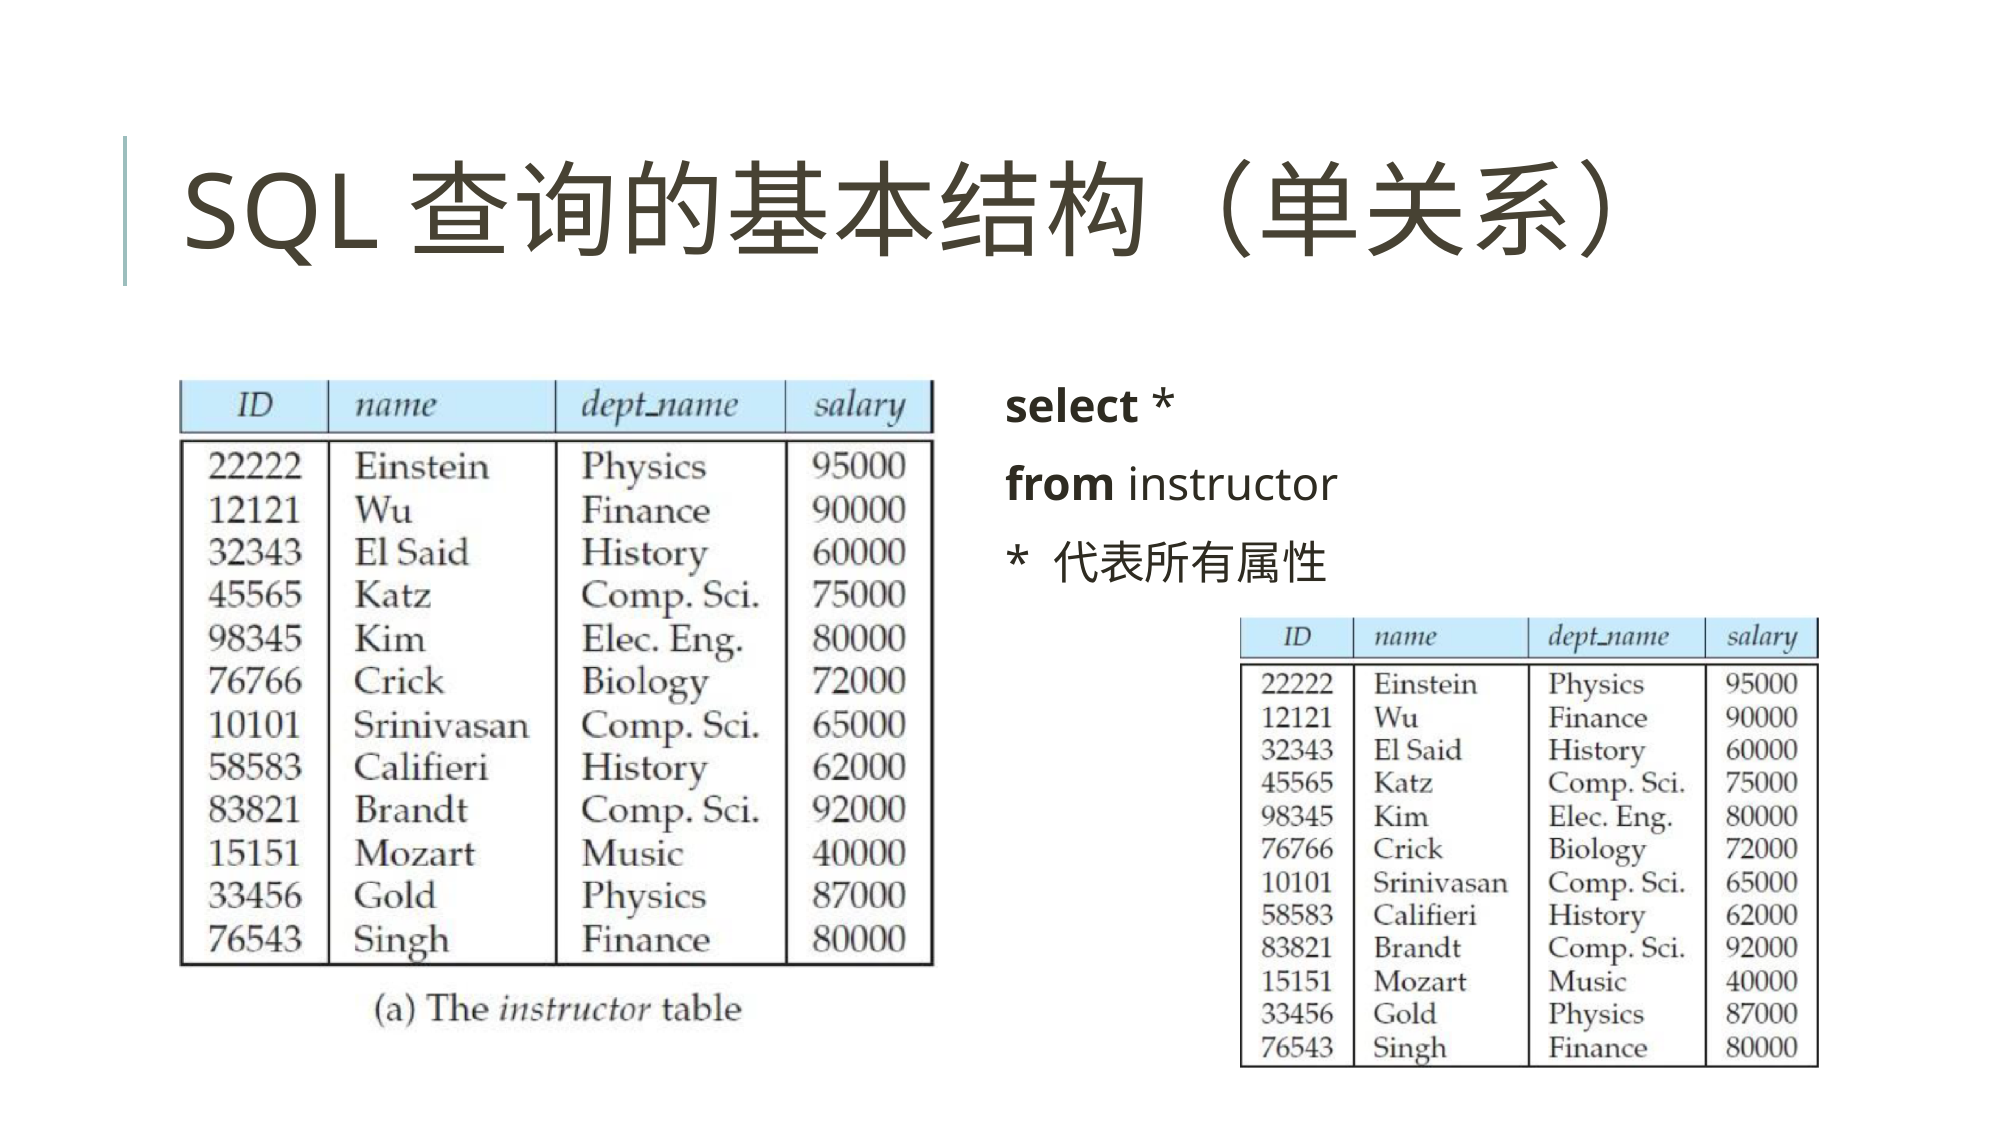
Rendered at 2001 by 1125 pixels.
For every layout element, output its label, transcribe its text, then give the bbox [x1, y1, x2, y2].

picture [1239, 615, 1819, 1069]
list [177, 374, 939, 1036]
title SQL查询的基本结构（单关系） [168, 96, 1763, 342]
list select * from instructor * 代表所有属性 [982, 375, 1763, 1035]
